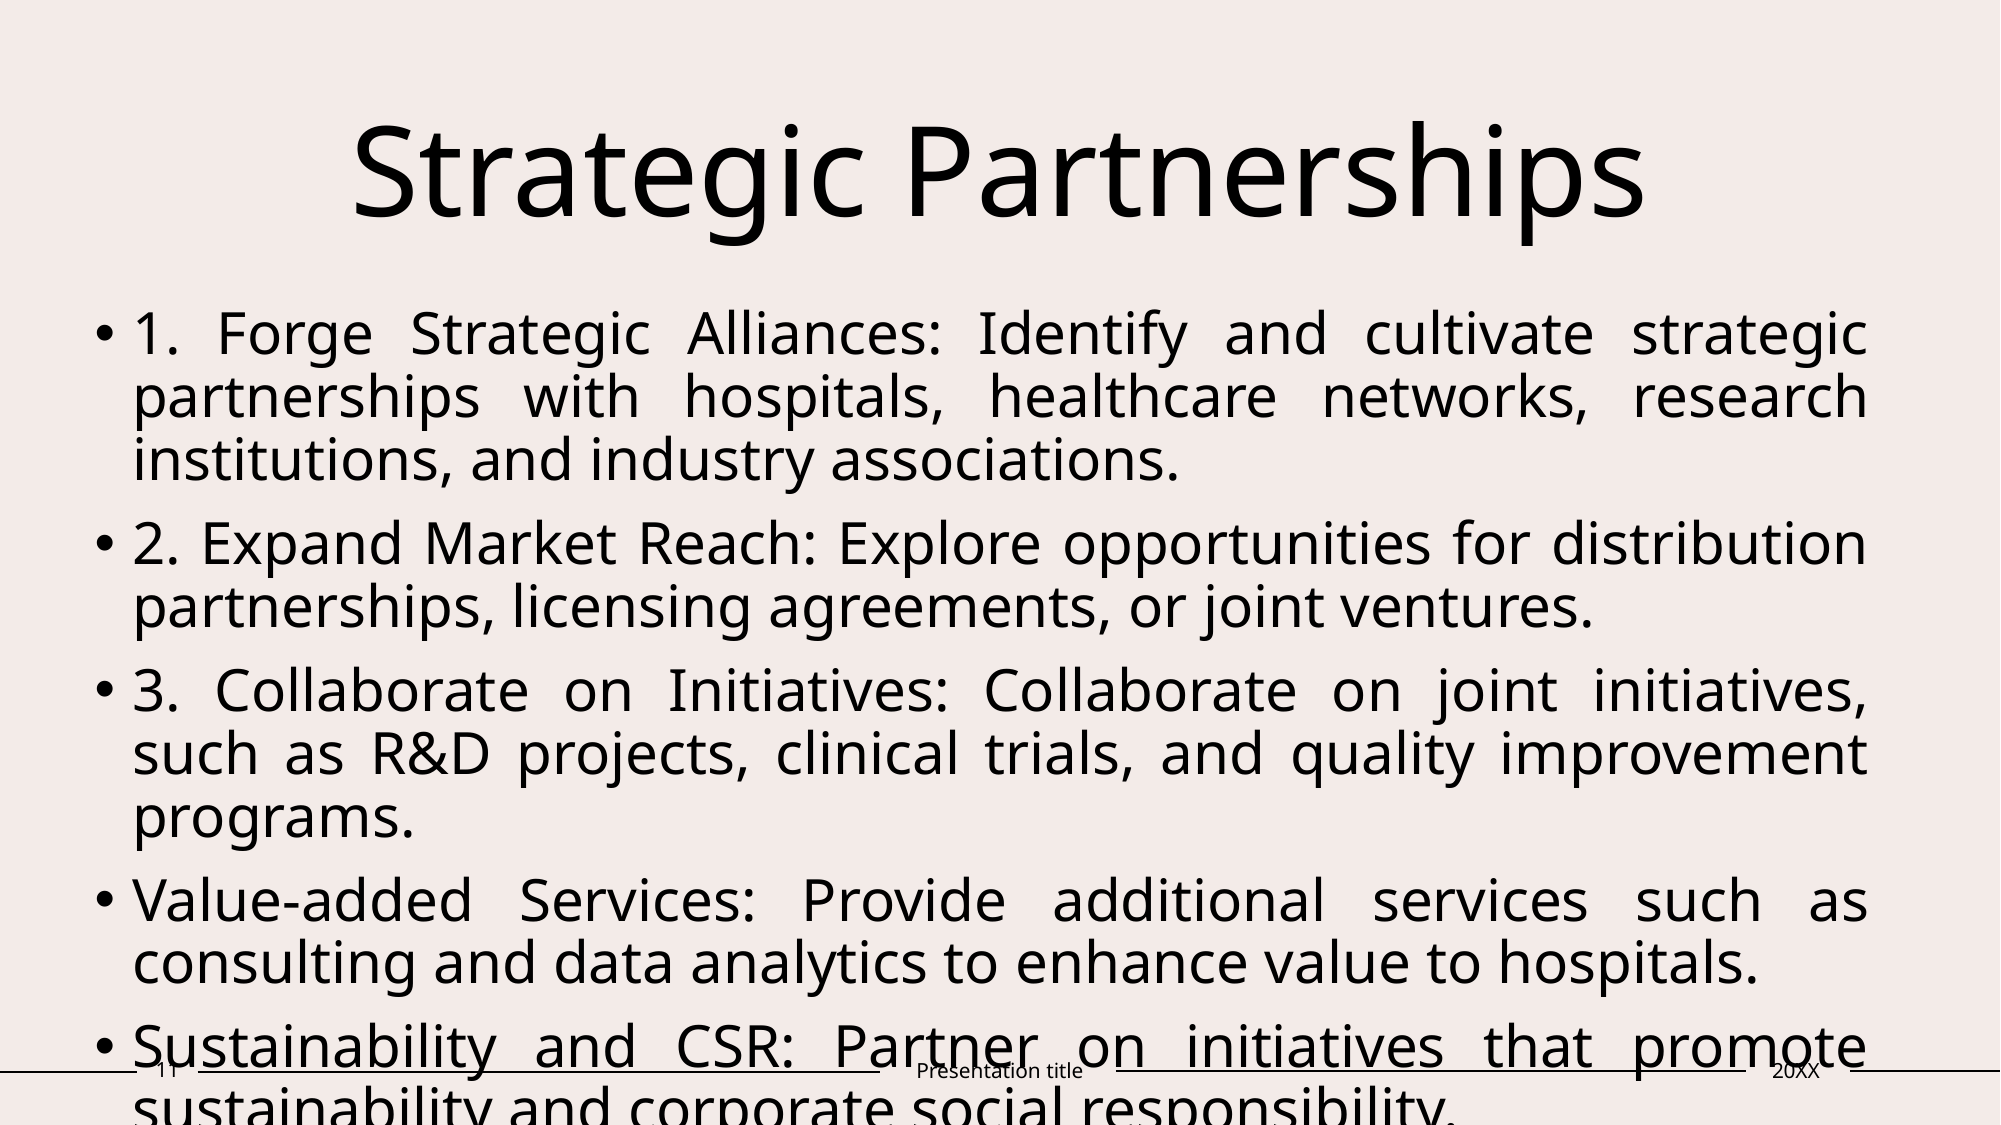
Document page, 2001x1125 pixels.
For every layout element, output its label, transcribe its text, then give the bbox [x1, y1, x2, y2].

footer Presentation title [879, 1050, 1120, 1091]
slide_number 11 [137, 1050, 198, 1091]
slide_number 20XX [1743, 1050, 1849, 1091]
title Strategic Partnerships [187, 83, 1813, 251]
list 1. Forge Strategic Alliances: Identify and cultivate strategic partnerships with hospitals, healthcare networks, research institutions, and industry associations. 2. Expand Market Reach: Explore opportunities for distribution partnerships, licensing agreements, or joint ventures. 3. Collaborate on Initiatives: Collaborate on joint initiatives, such as R&D projects, clinical trials, and quality improvement programs. Value-added Services: Provide additional services such as consulting and data analytics to enhance value to hospitals. Sustainability and CSR: Partner on initiatives that promote sustainability and corporate social responsibility. [79, 296, 1884, 980]
